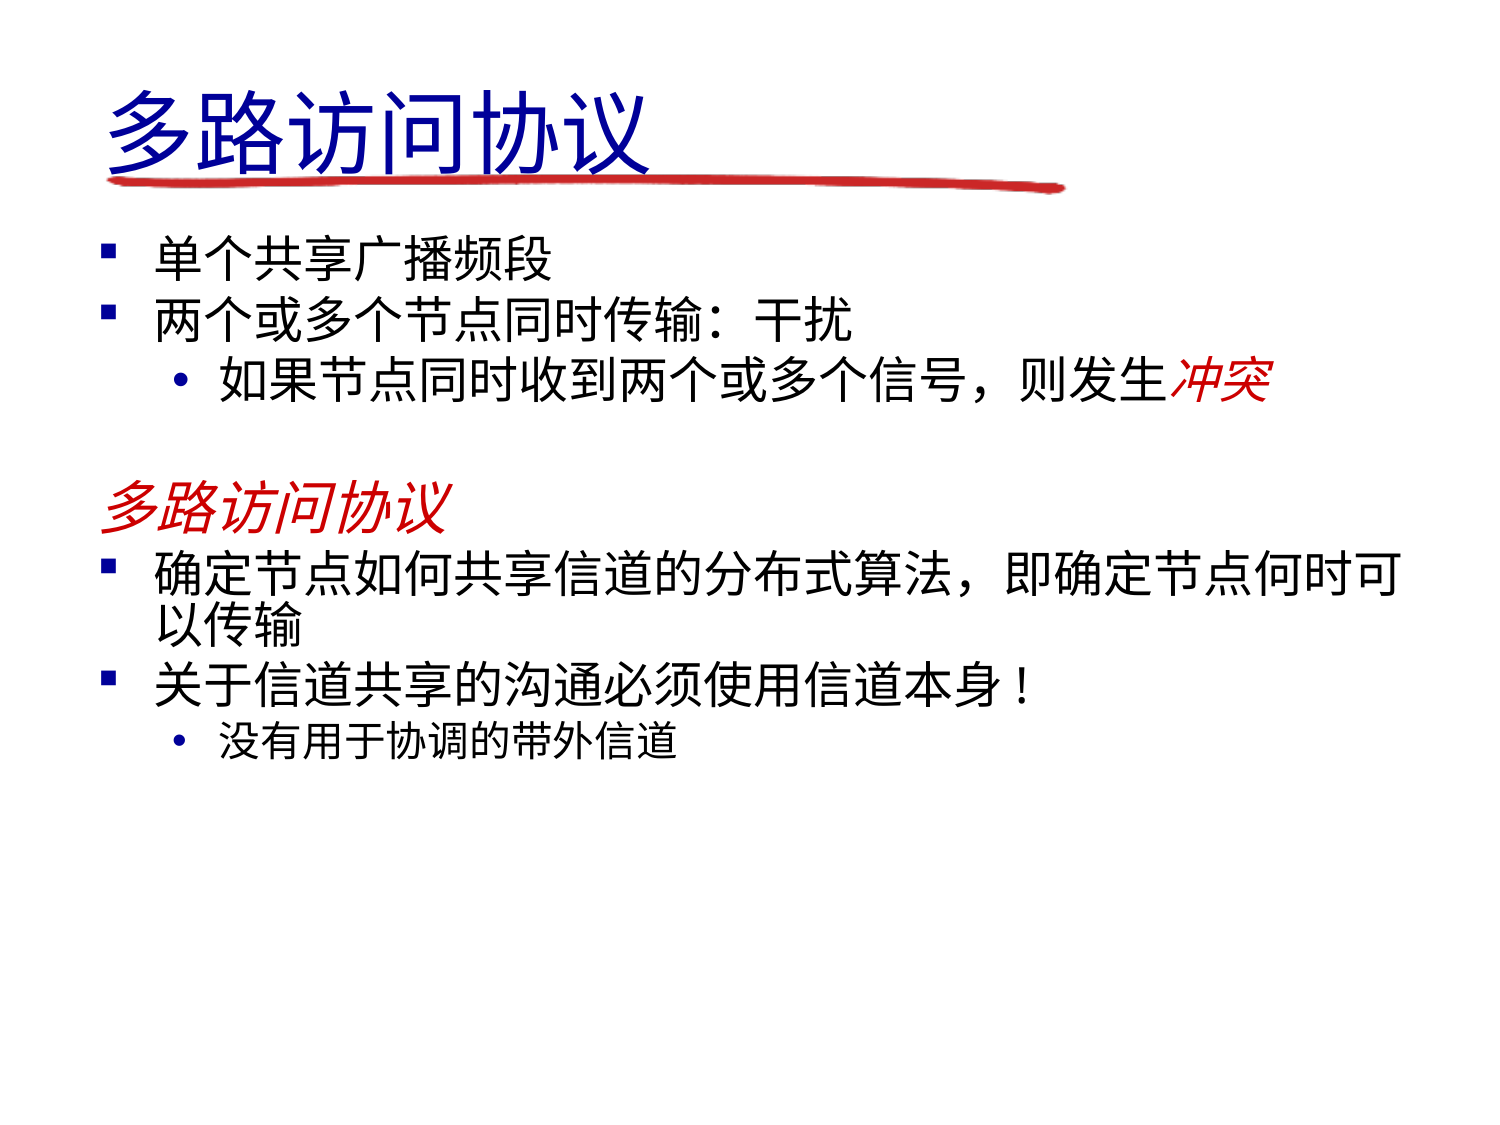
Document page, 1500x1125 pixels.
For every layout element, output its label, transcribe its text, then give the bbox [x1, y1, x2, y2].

picture [101, 170, 1078, 200]
title 多路访问协议 [87, 37, 1363, 225]
list 单个共享广播频段 两个或多个节点同时传输：干扰 如果节点同时收到两个或多个信号，则发生冲突 多路访问协议 确定节点如何共享信道的分布式算法，即确定节点何时可以传输 关于信道共享的沟通必须使用信道本身! 没有用于协调的带外信道 [82, 228, 1460, 992]
